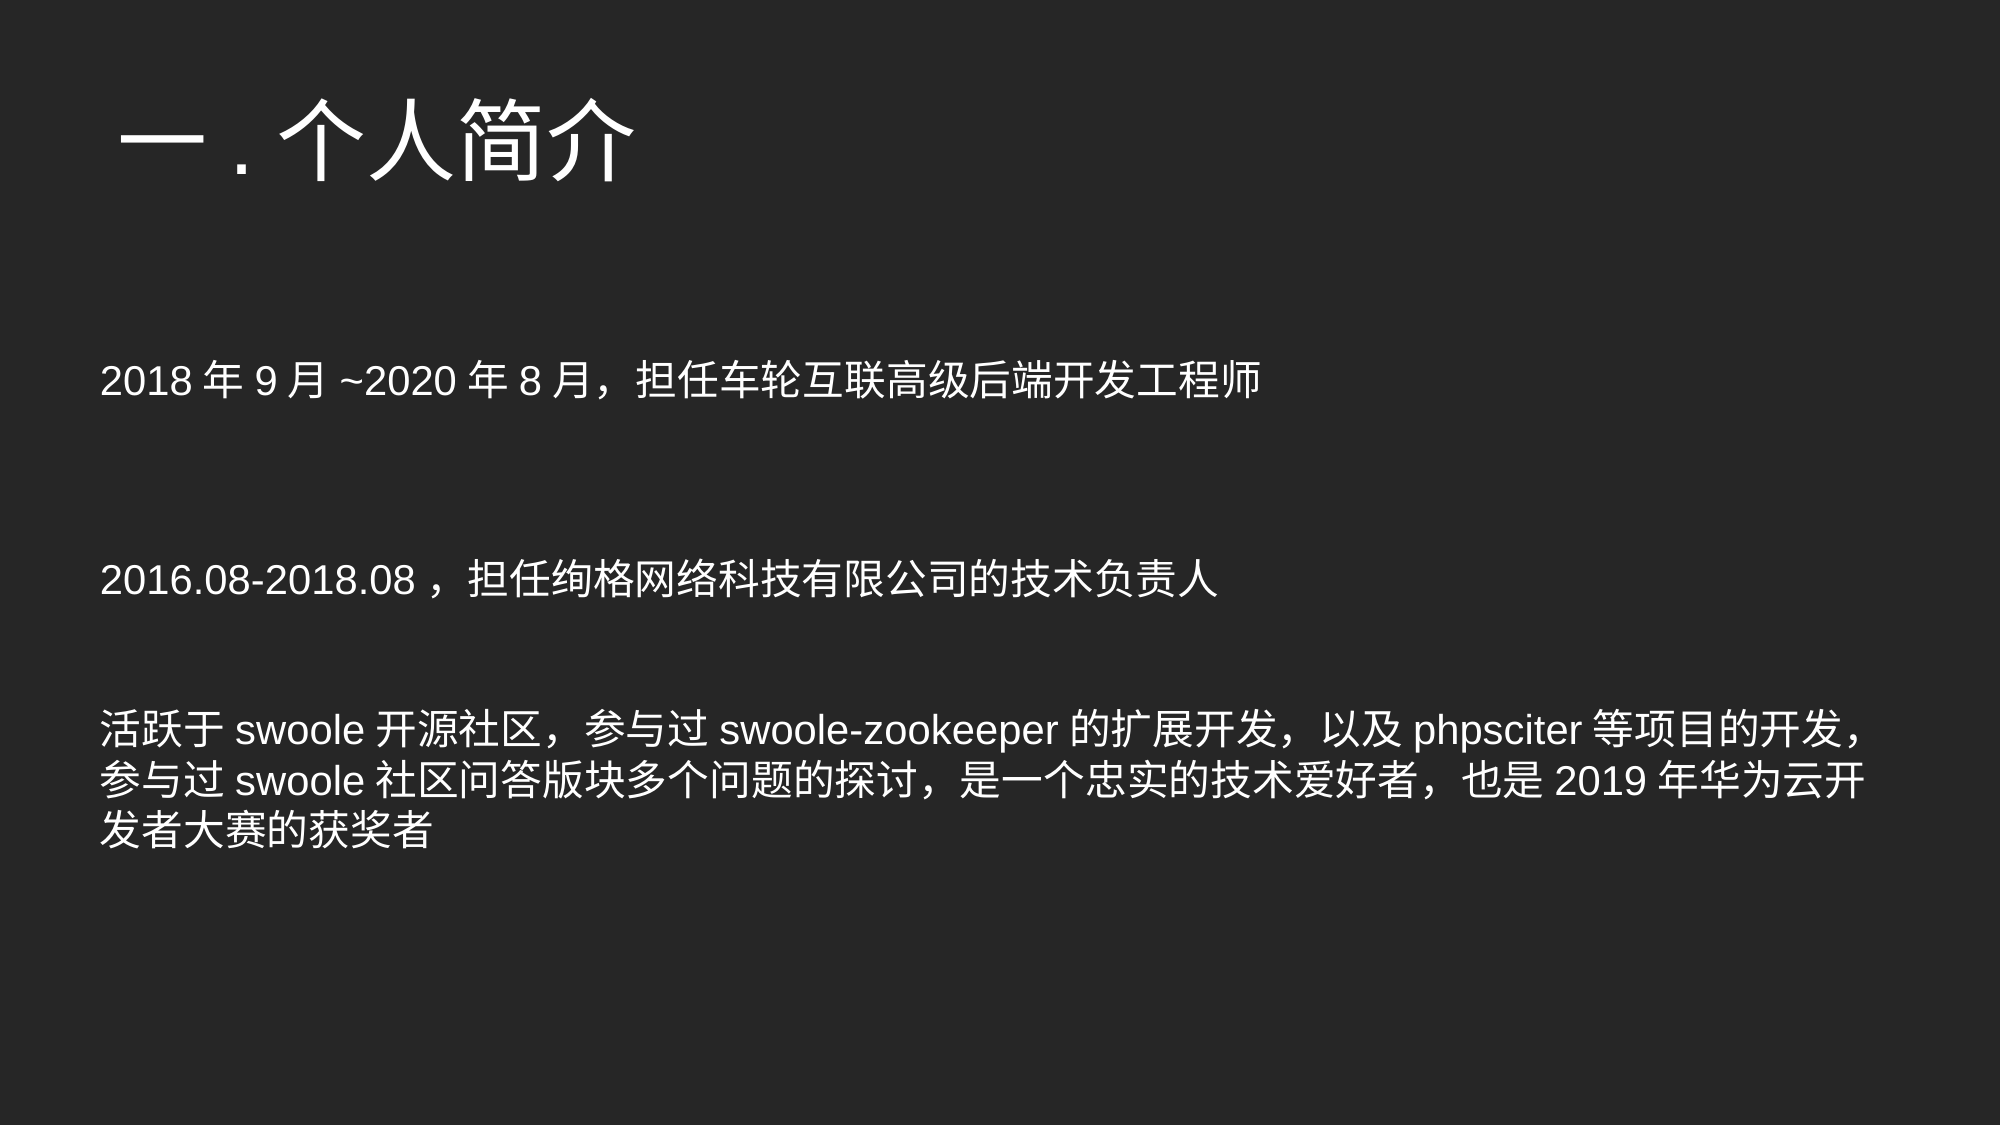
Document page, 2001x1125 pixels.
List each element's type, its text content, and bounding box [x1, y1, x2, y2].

title 一.个人简介 [99, 44, 1900, 233]
list 2018年9月~2020年8月，担任车轮互联高级后端开发工程师 2016.08-2018.08，担任绚格网络科技有限公司的技术负责人 活跃于swoole开源社区，参与过swoole-zookeeper的扩展开发，以及phpsciter等项目的开发，参与过swoole社区问答版块多个问题的探讨，是一个忠实的技术爱好者，也是2019年华为云开发者大赛的获奖者 [99, 263, 1900, 916]
